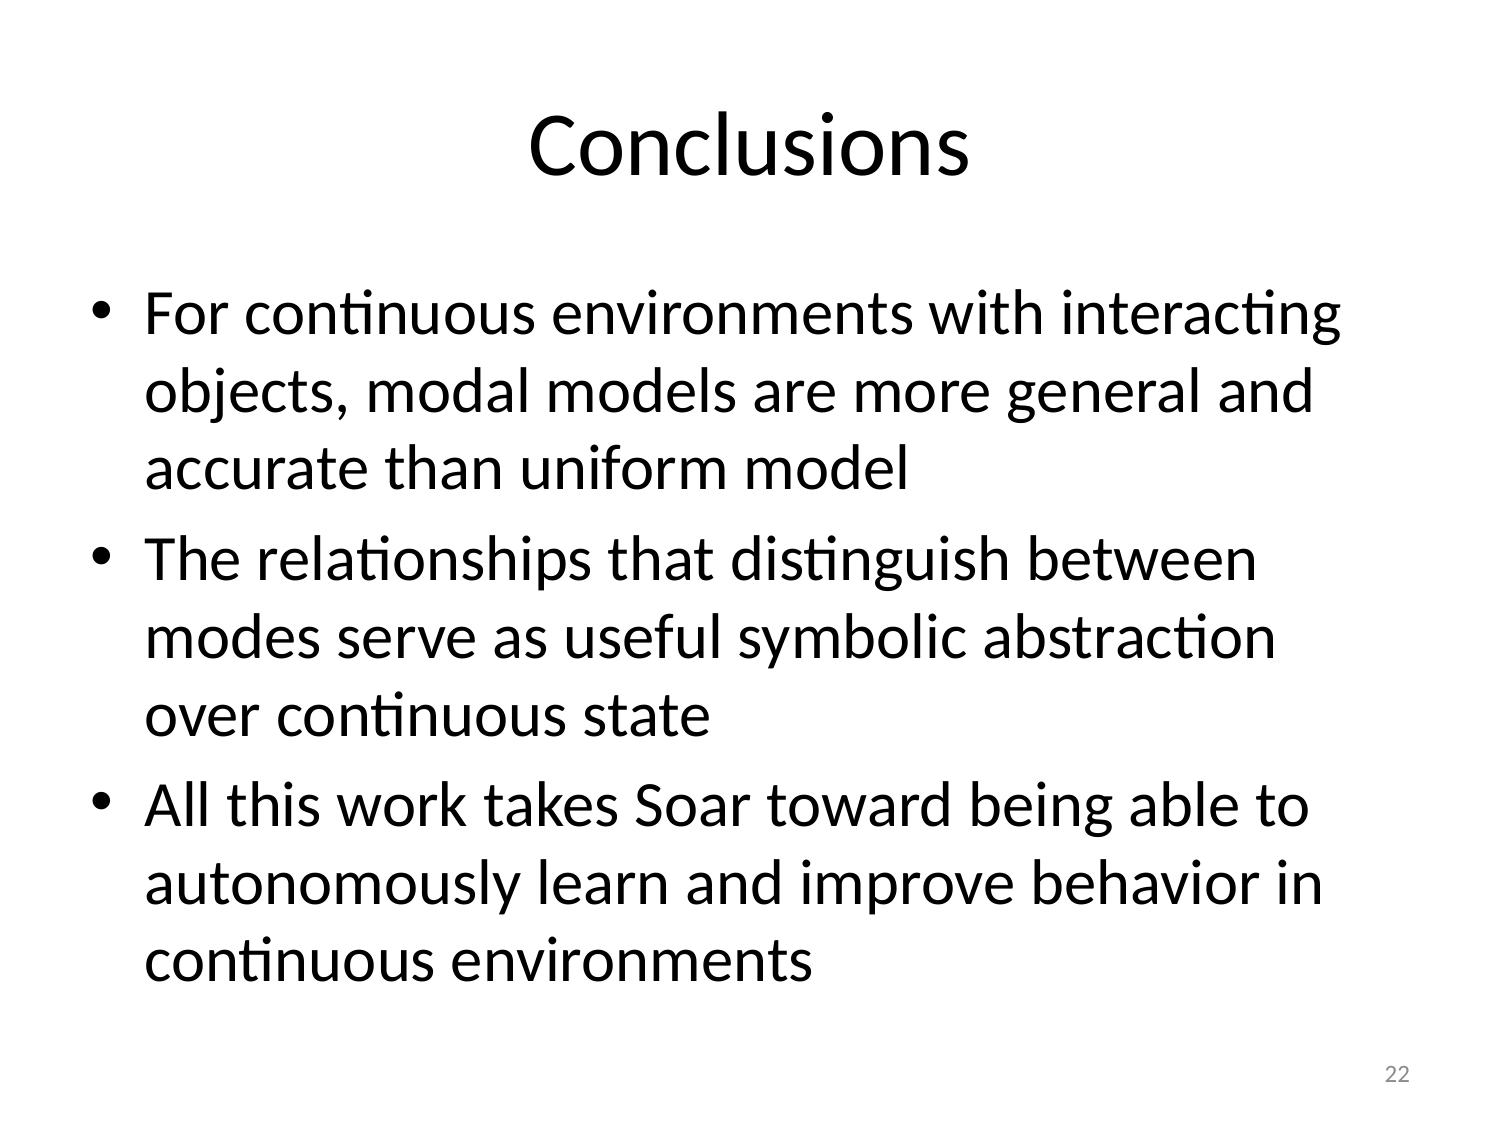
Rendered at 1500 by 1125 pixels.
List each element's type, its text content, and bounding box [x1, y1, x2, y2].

title Conclusions [75, 45, 1425, 233]
list For continuous environments with interacting objects, modal models are more general and accurate than uniform model The relationships that distinguish between modes serve as useful symbolic abstraction over continuous state All this work takes Soar toward being able to autonomously learn and improve behavior in continuous environments [75, 262, 1425, 1005]
slide_number 22 [1074, 1042, 1425, 1103]
